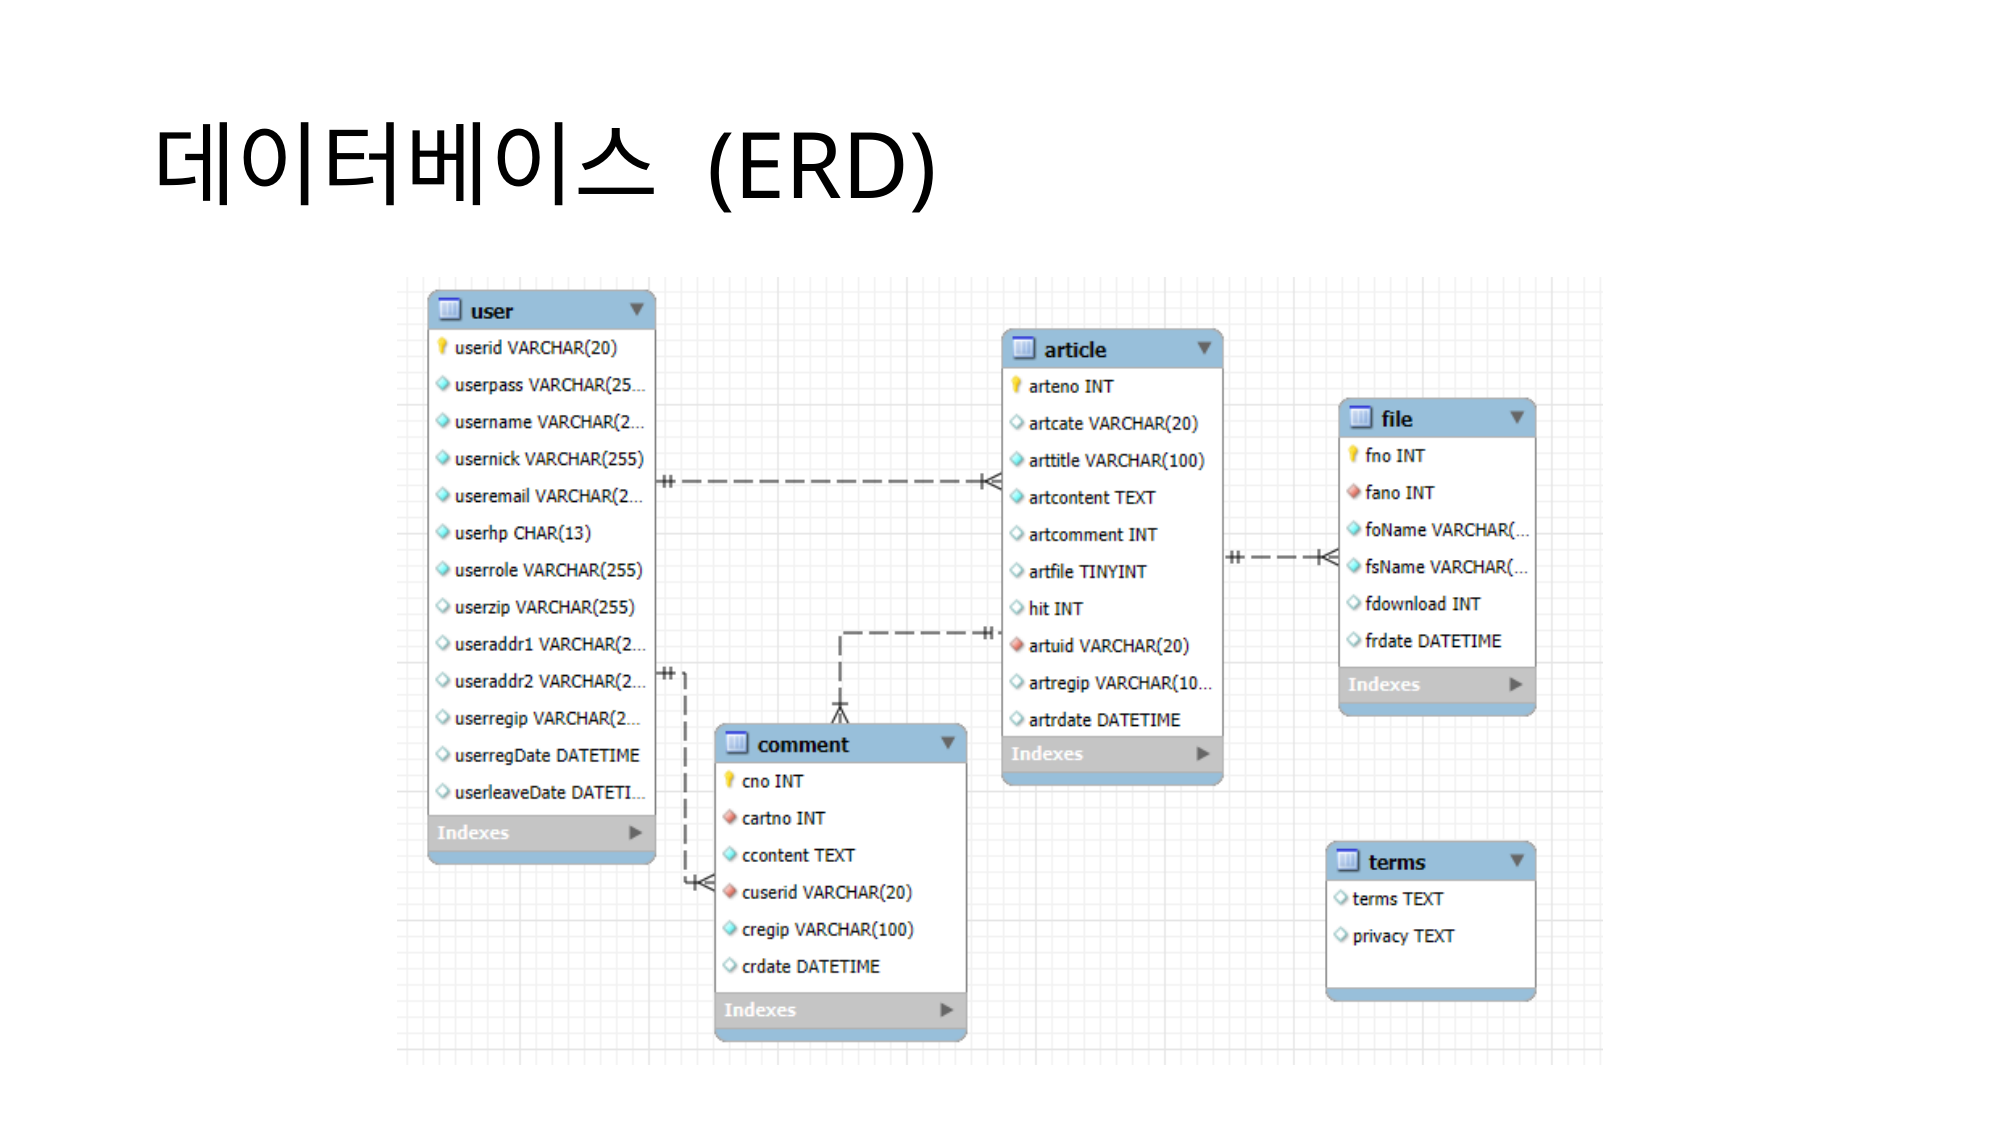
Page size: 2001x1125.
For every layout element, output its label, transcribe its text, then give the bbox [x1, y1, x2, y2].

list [397, 277, 1603, 1066]
title 데이터베이스 (ERD) [137, 59, 1863, 278]
